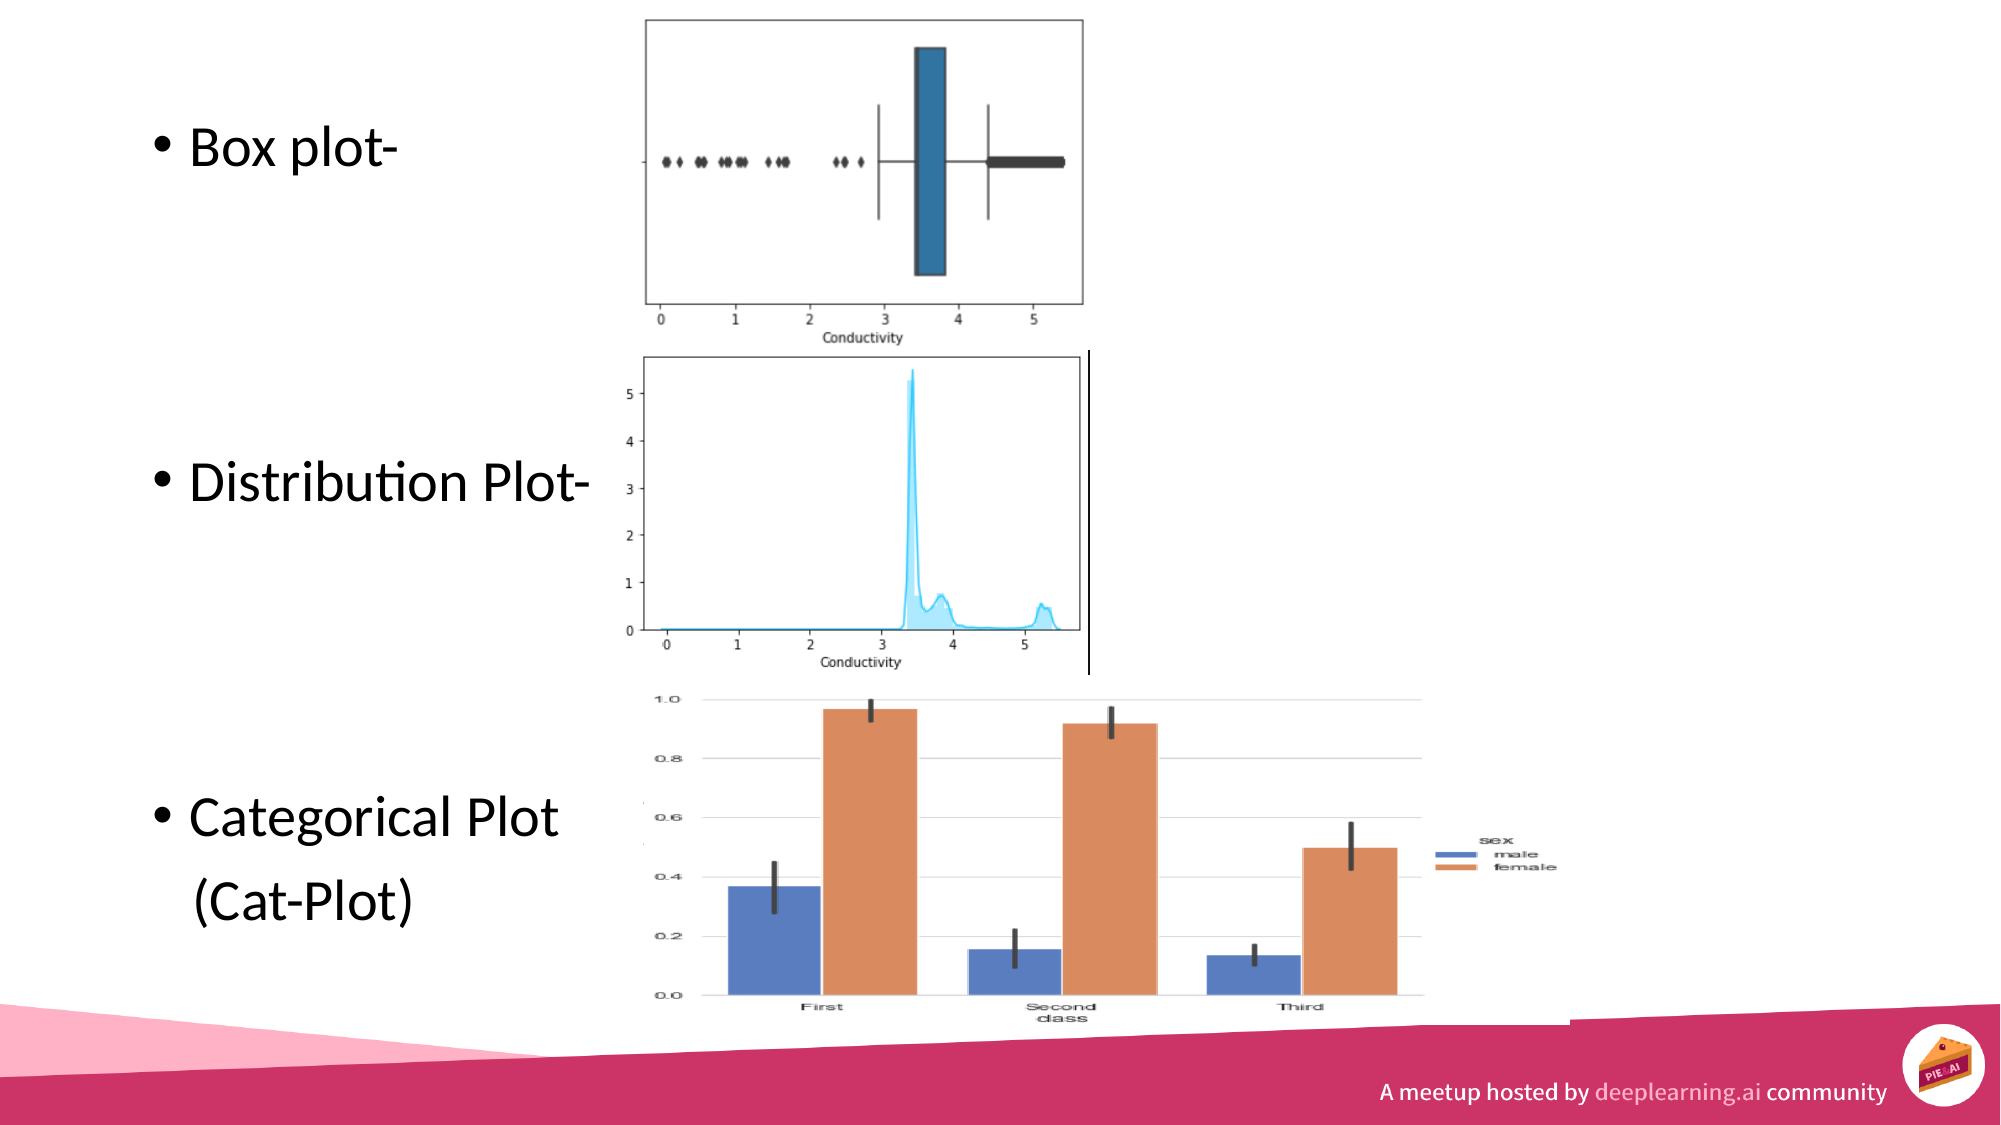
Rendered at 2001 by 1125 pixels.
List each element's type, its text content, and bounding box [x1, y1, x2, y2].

list Box plot- Distribution Plot- Categorical Plot (Cat-Plot) [137, 17, 643, 1014]
picture [0, 0, 2001, 1125]
list Box plot- Distribution Plot- Categorical Plot (Cat-Plot) [1090, 17, 1863, 1014]
